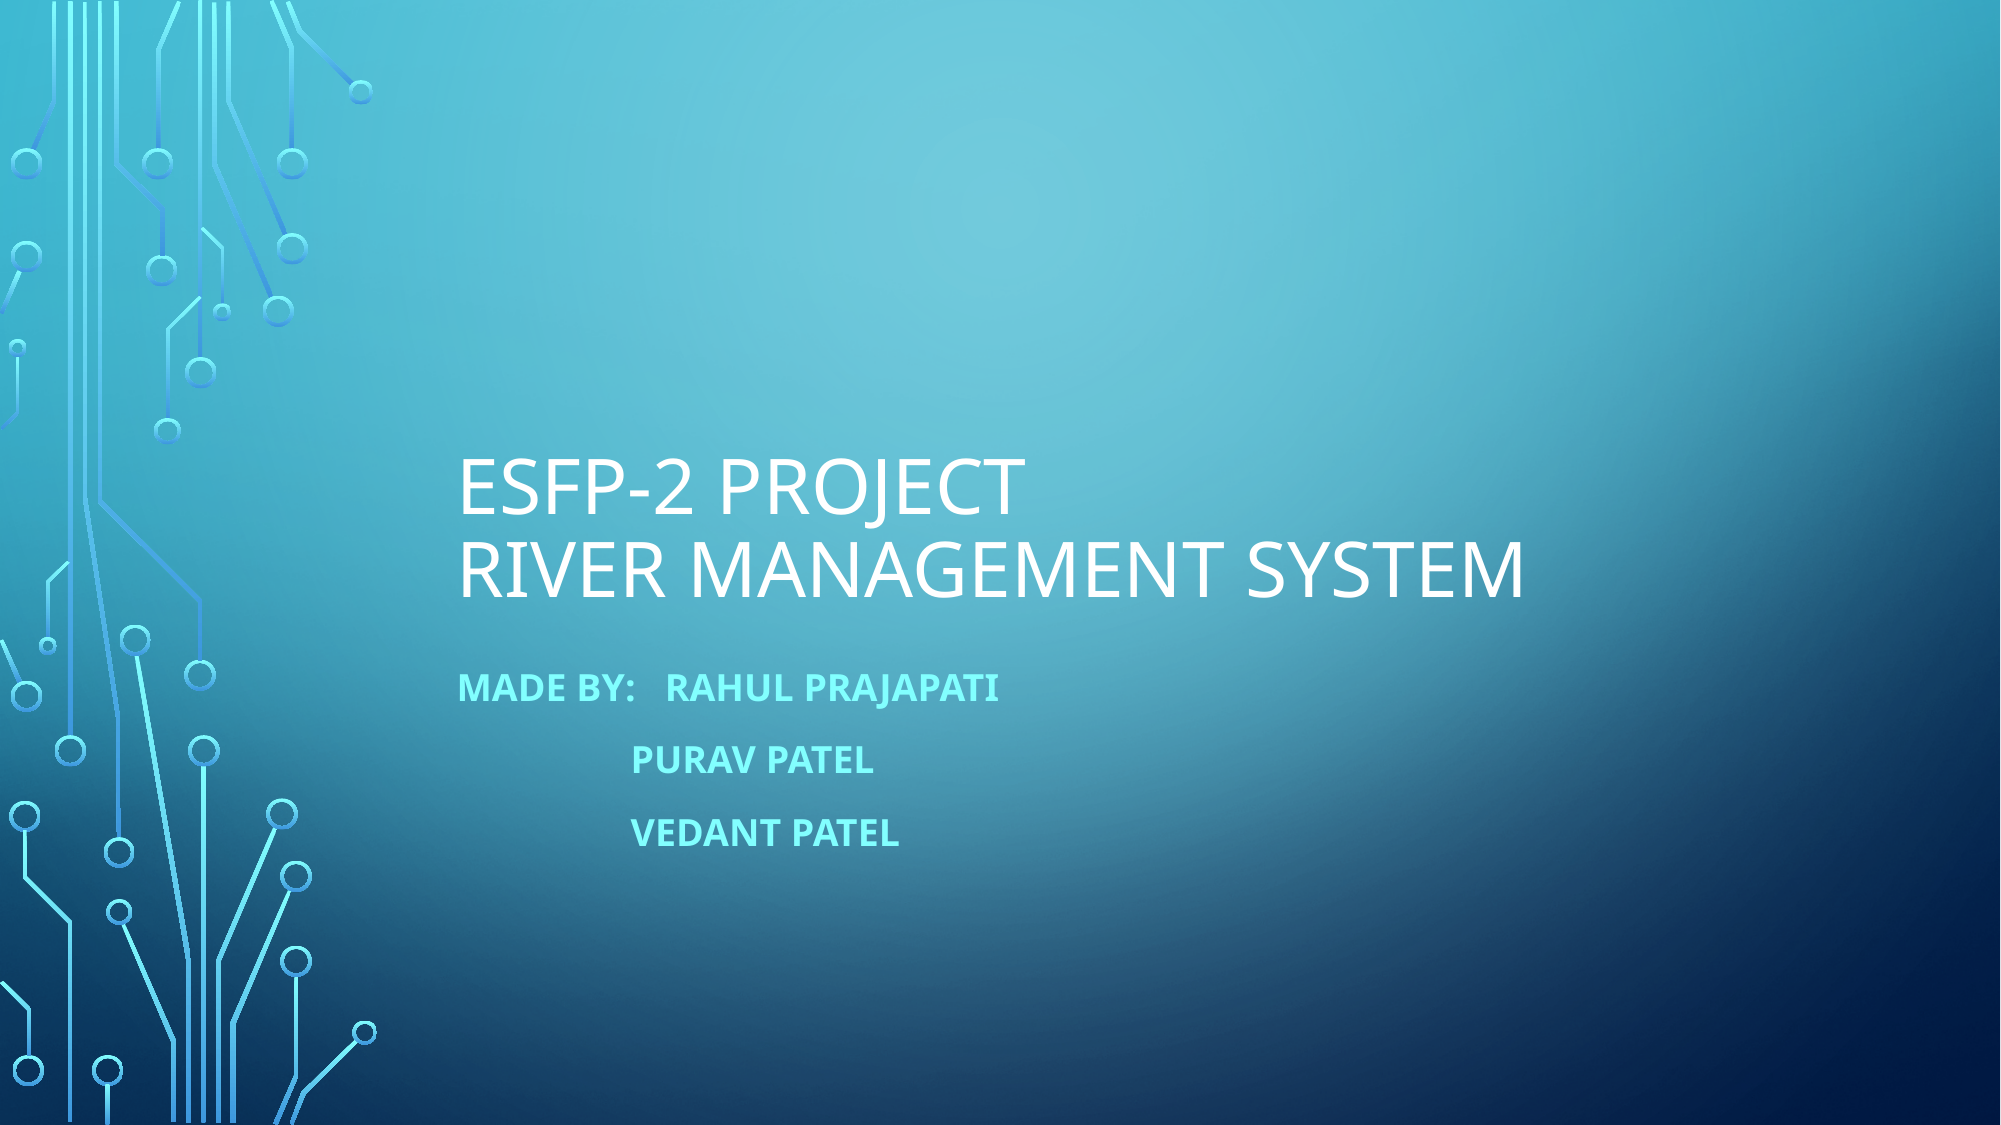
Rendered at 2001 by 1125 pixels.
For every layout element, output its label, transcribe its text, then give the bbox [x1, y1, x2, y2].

title Esfp-2 project River Management System [441, 373, 1560, 622]
subtitle MADE BY: Rahul Prajapati Purav Patel Vedant Patel [441, 647, 1560, 864]
